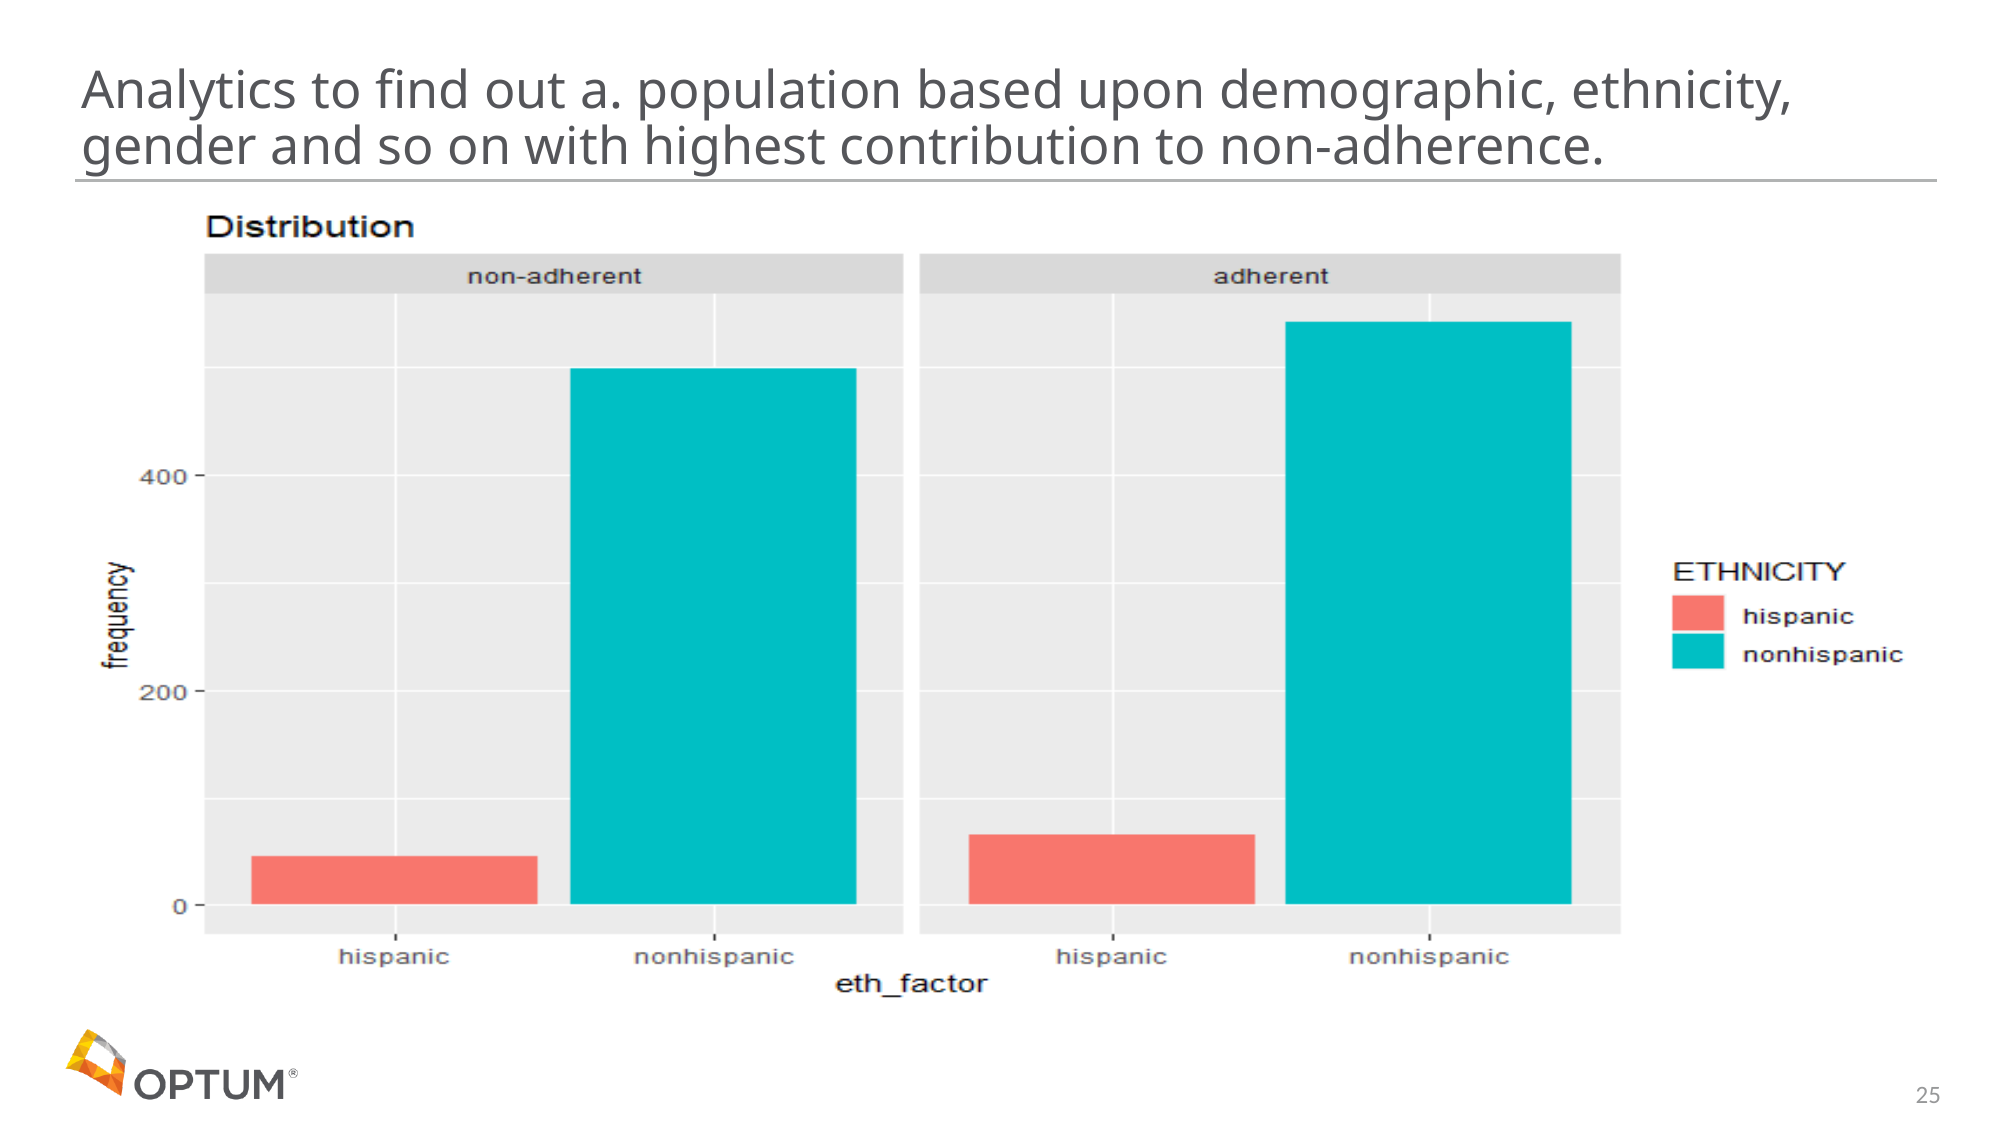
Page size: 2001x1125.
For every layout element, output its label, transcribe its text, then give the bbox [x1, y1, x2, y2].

picture [80, 200, 1938, 1009]
picture [64, 1027, 299, 1101]
title Analytics to find out a. population based upon demographic, ethnicity, gender and so on with highest contribution to non-adherence. [81, 0, 1938, 177]
slide_number 25 [1840, 1064, 1942, 1124]
